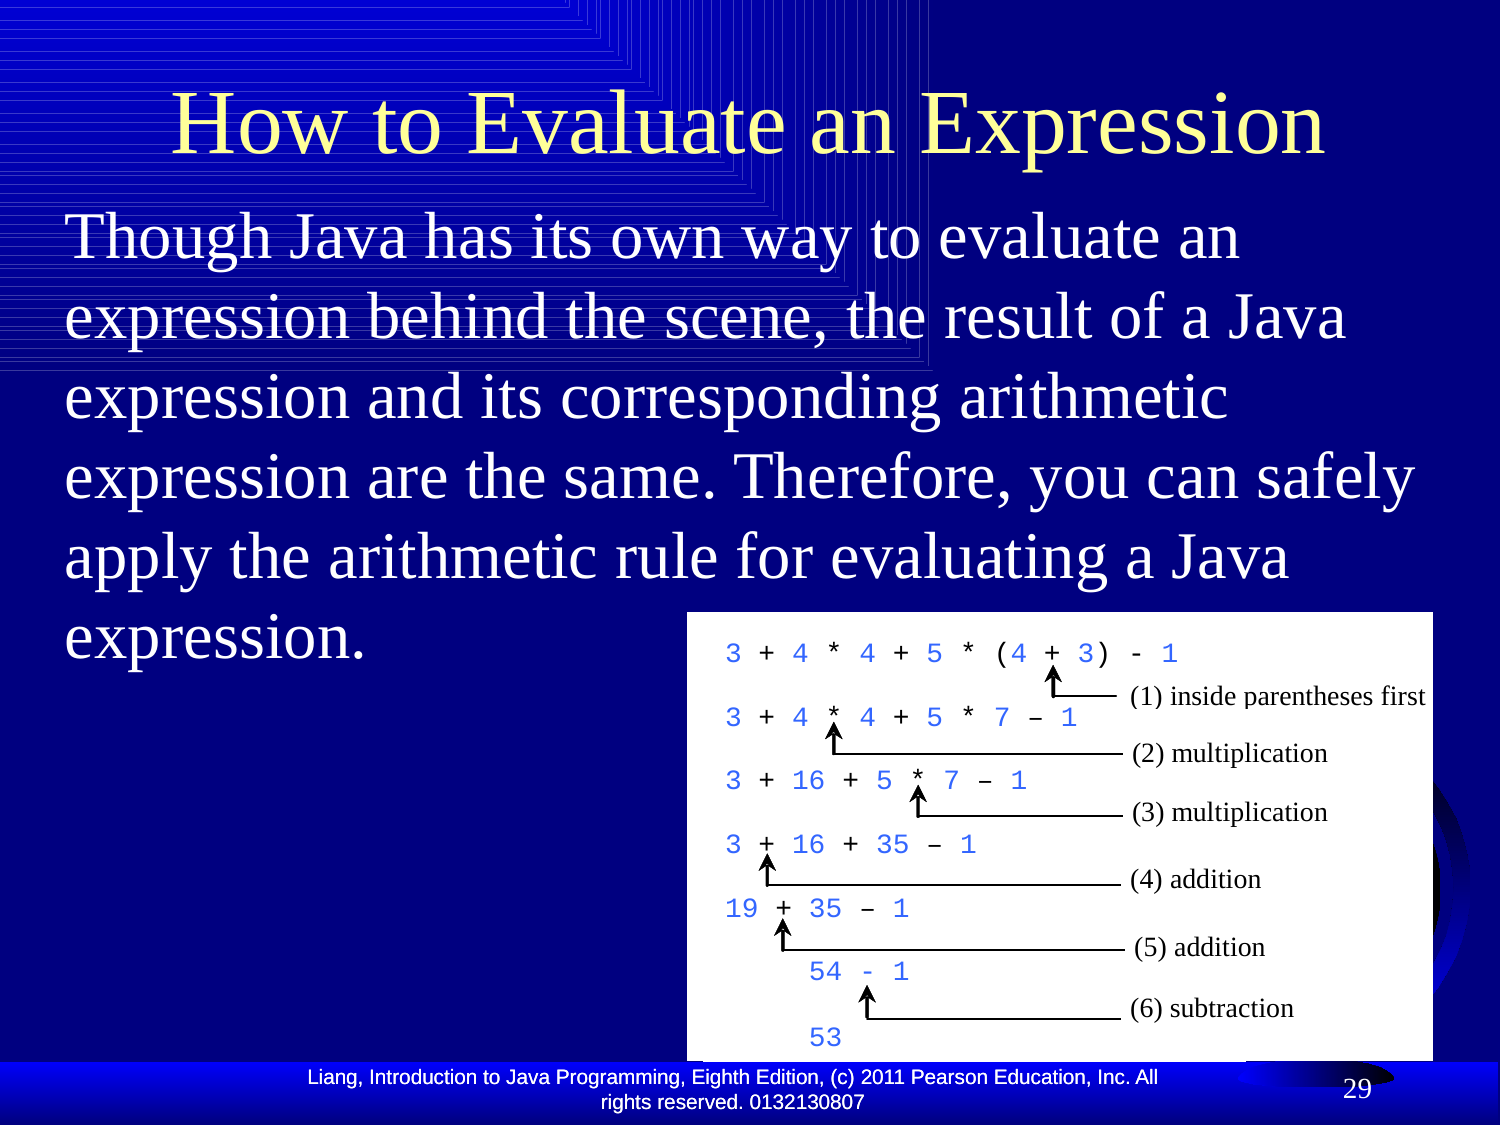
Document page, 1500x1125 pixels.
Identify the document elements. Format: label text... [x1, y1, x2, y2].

slide_number 29 [1074, 1071, 1388, 1125]
text_box Though Java has its own way to evaluate an expression behind the scene, the result of a Java expression and its corresponding arithmetic expression are the same. Therefore, you can safely apply the arithmetic rule for evaluating a Java expression. [50, 414, 1500, 679]
title How to Evaluate an Expression [112, 0, 1388, 184]
text_box Though Java has its own way to evaluate an expression behind the scene, the result of a Java expression and its corresponding arithmetic expression are the same. Therefore, you can safely apply the arithmetic rule for evaluating a Java expression. [50, 184, 1500, 413]
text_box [686, 611, 1434, 1062]
